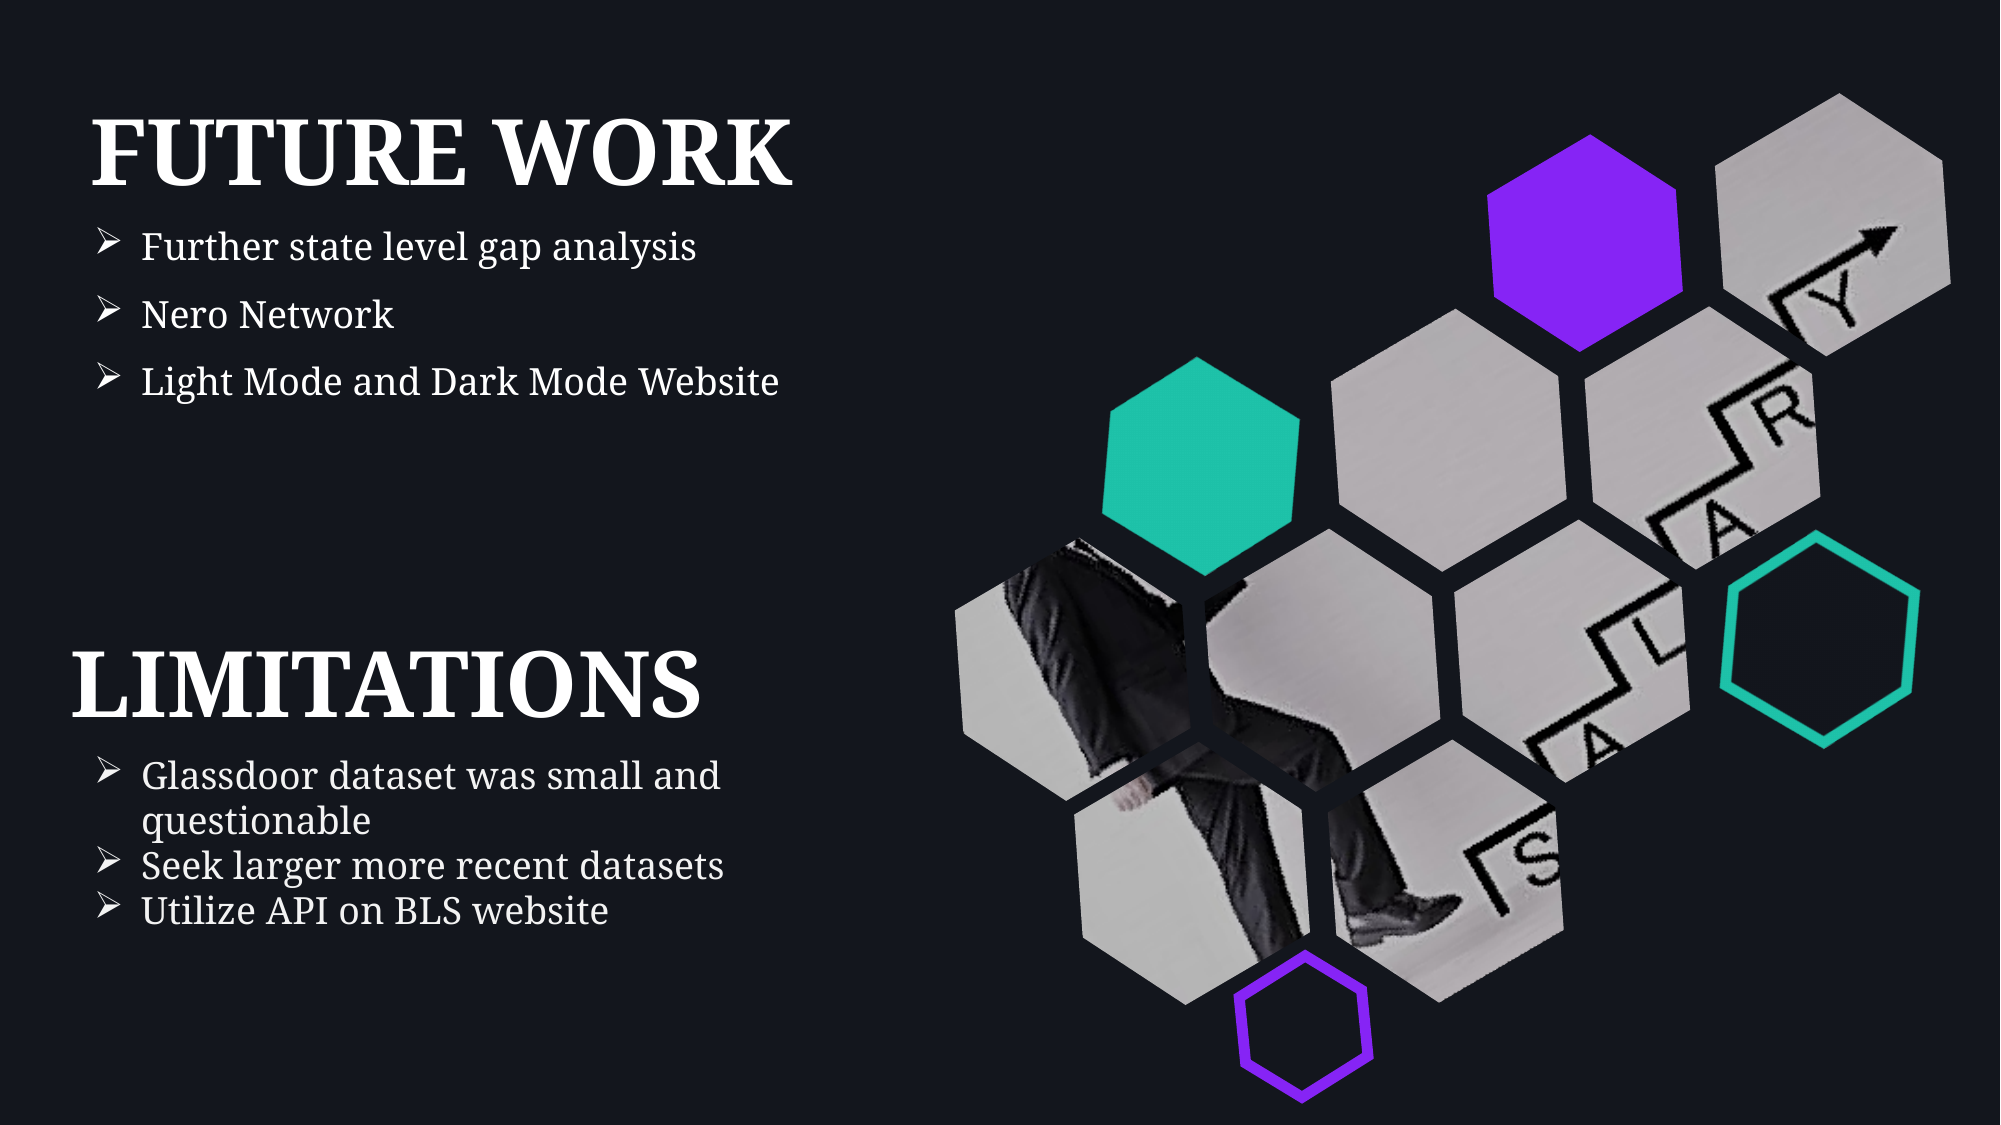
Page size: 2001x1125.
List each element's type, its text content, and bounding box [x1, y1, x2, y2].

picture [954, 93, 2001, 1006]
text_box Glassdoor dataset was small and questionable Seek larger more recent datasets Utilize API on BLS website [79, 744, 941, 940]
text_box [1491, 139, 1679, 304]
text_box Further state level gap analysis Nero Network Light Mode and Dark Mode Website [79, 193, 1042, 411]
text_box [1238, 954, 1370, 1099]
text_box LIMITATIONS [55, 618, 720, 744]
text_box FUTURE WORK [75, 86, 808, 212]
